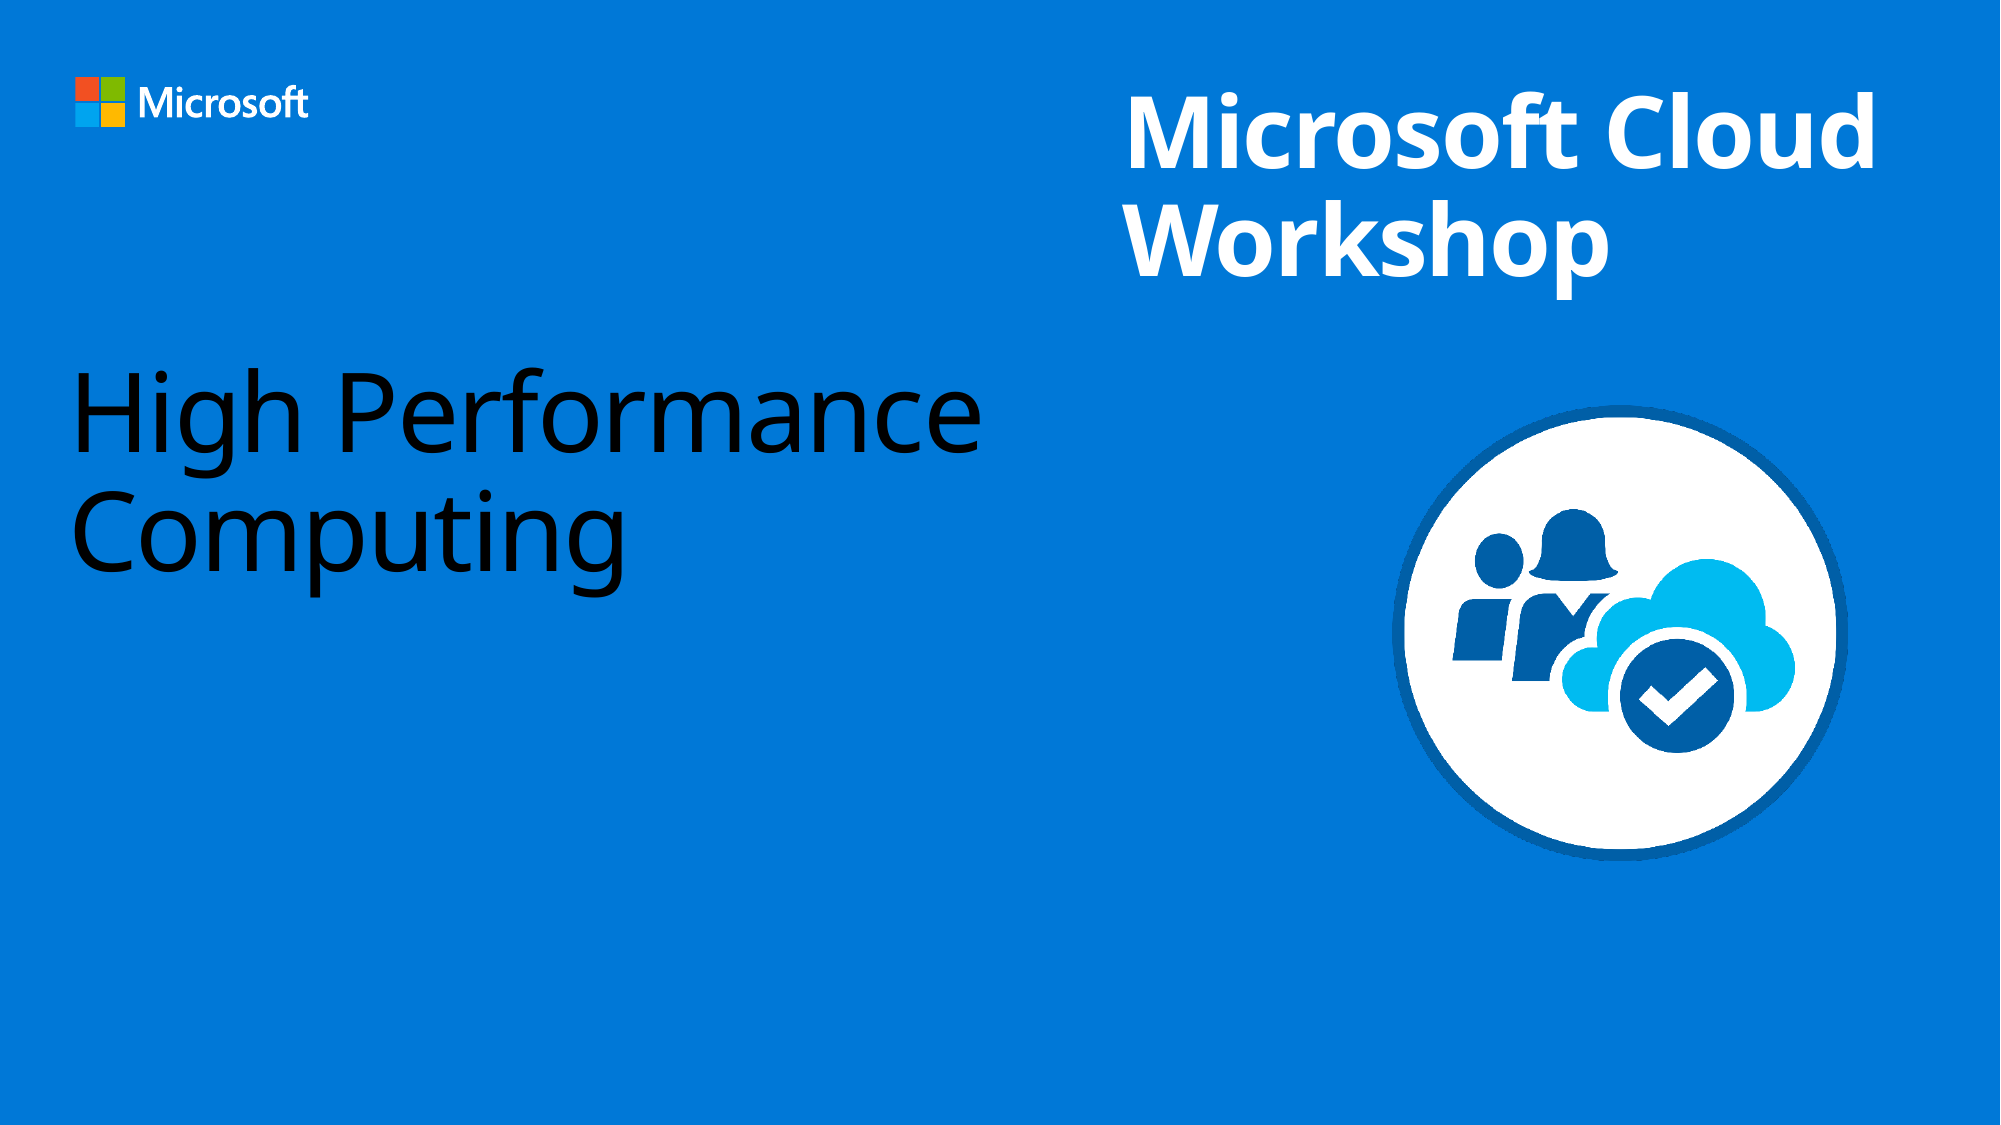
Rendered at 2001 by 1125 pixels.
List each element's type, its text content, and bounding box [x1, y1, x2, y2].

title High Performance Computing [44, 341, 1221, 490]
picture [1392, 405, 1848, 861]
